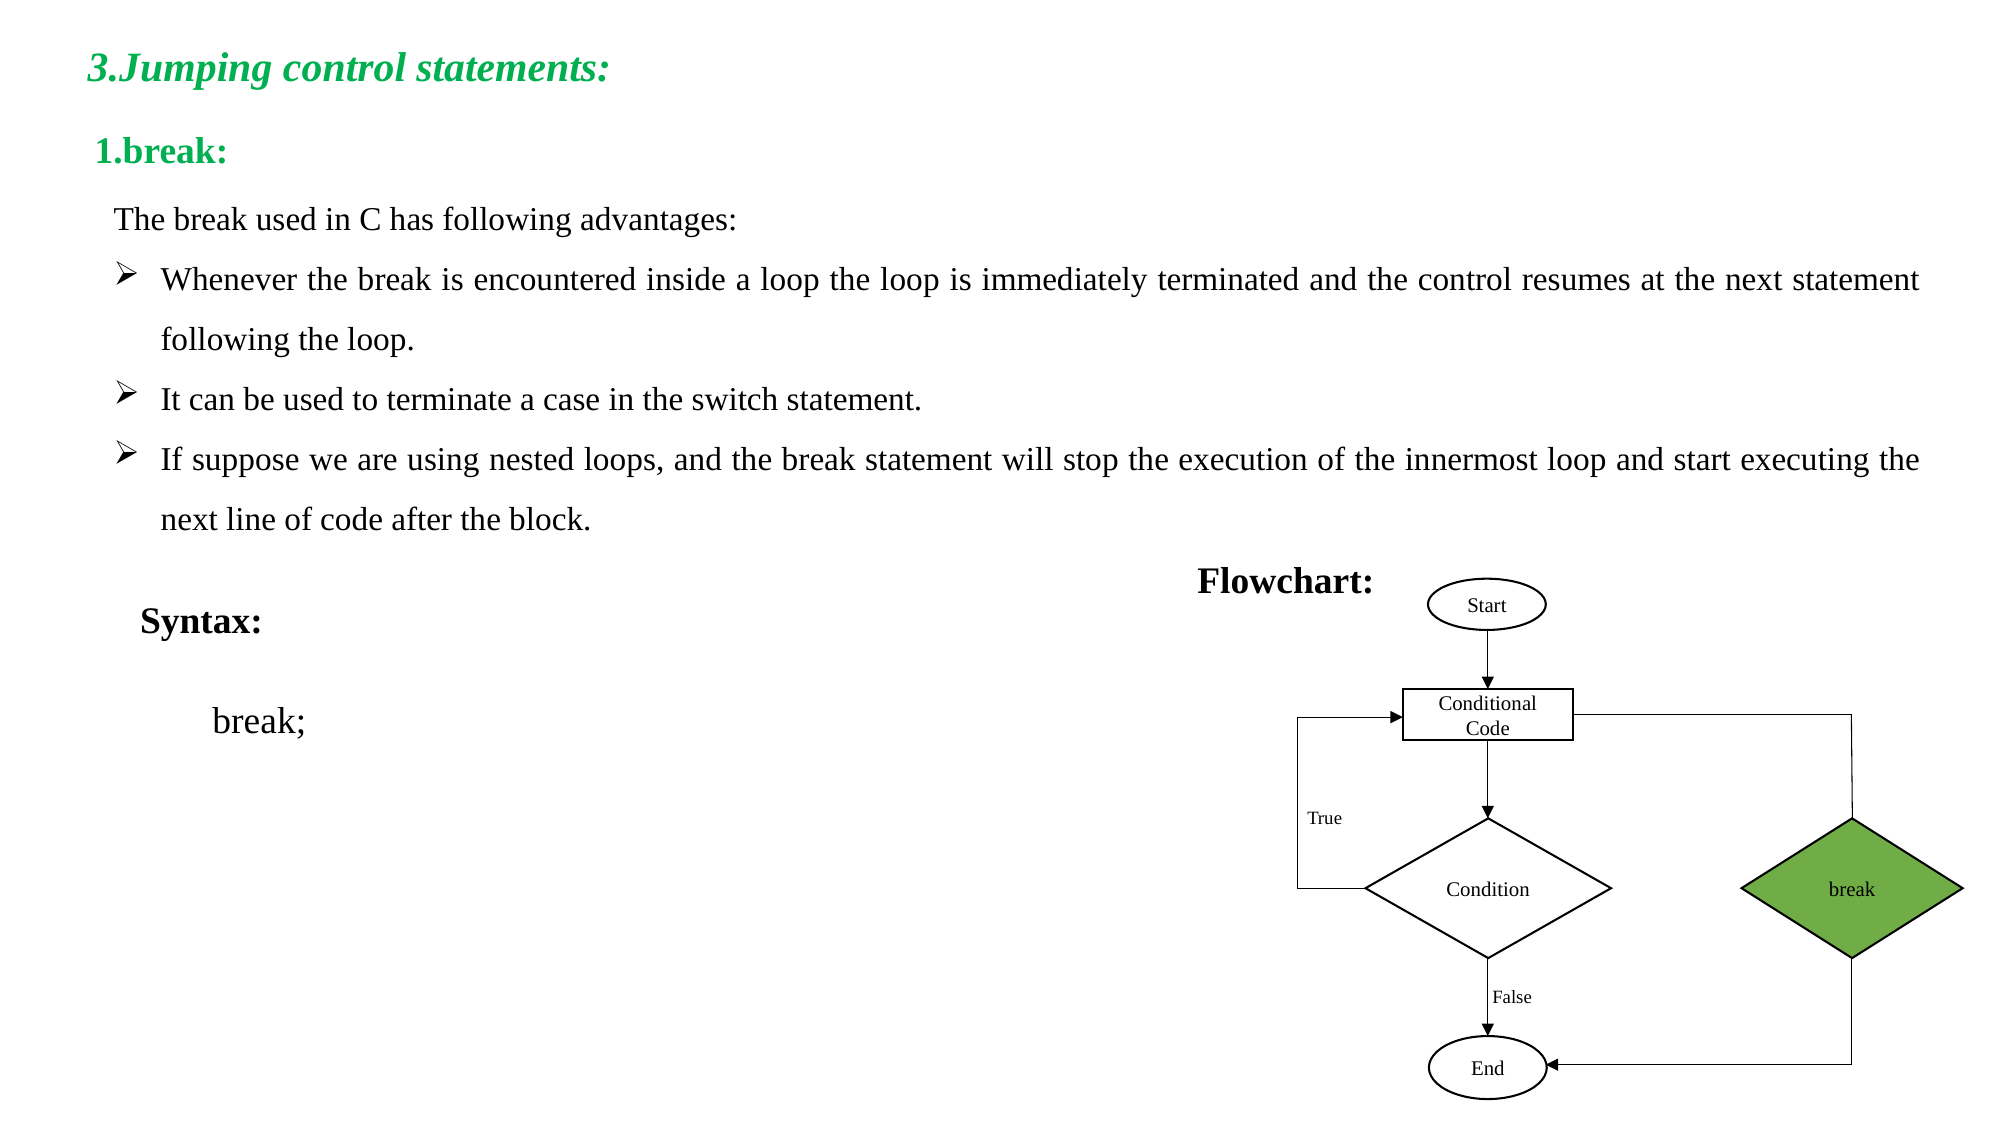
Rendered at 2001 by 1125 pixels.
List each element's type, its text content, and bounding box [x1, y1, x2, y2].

text_box True [1292, 798, 1297, 836]
text_box 3.Jumping control statements: [45, 21, 654, 110]
text_box End [1427, 1035, 1548, 1101]
text_box Flowchart: [1182, 548, 1413, 609]
text_box break [1739, 817, 1965, 960]
text_box The break used in C has following advantages: Whenever the break is encountered inside a loop the loop is immediately terminated and the control resumes at the next statement following the loop. It can be used to terminate a case in the switch statement. If suppose we are using nested loops, and the break statement will stop the execution of the innermost loop and start executing the next line of code after the block. [99, 170, 1939, 545]
text_box 1.break: [79, 118, 261, 179]
text_box True [1298, 798, 1368, 836]
text_box Start [1426, 577, 1547, 631]
text_box Conditional Code [1402, 688, 1574, 741]
text_box False [1488, 977, 1563, 1016]
text_box break; [197, 689, 328, 749]
text_box False [1477, 977, 1487, 1016]
text_box Syntax: [125, 588, 328, 648]
text_box Condition [1363, 817, 1614, 960]
